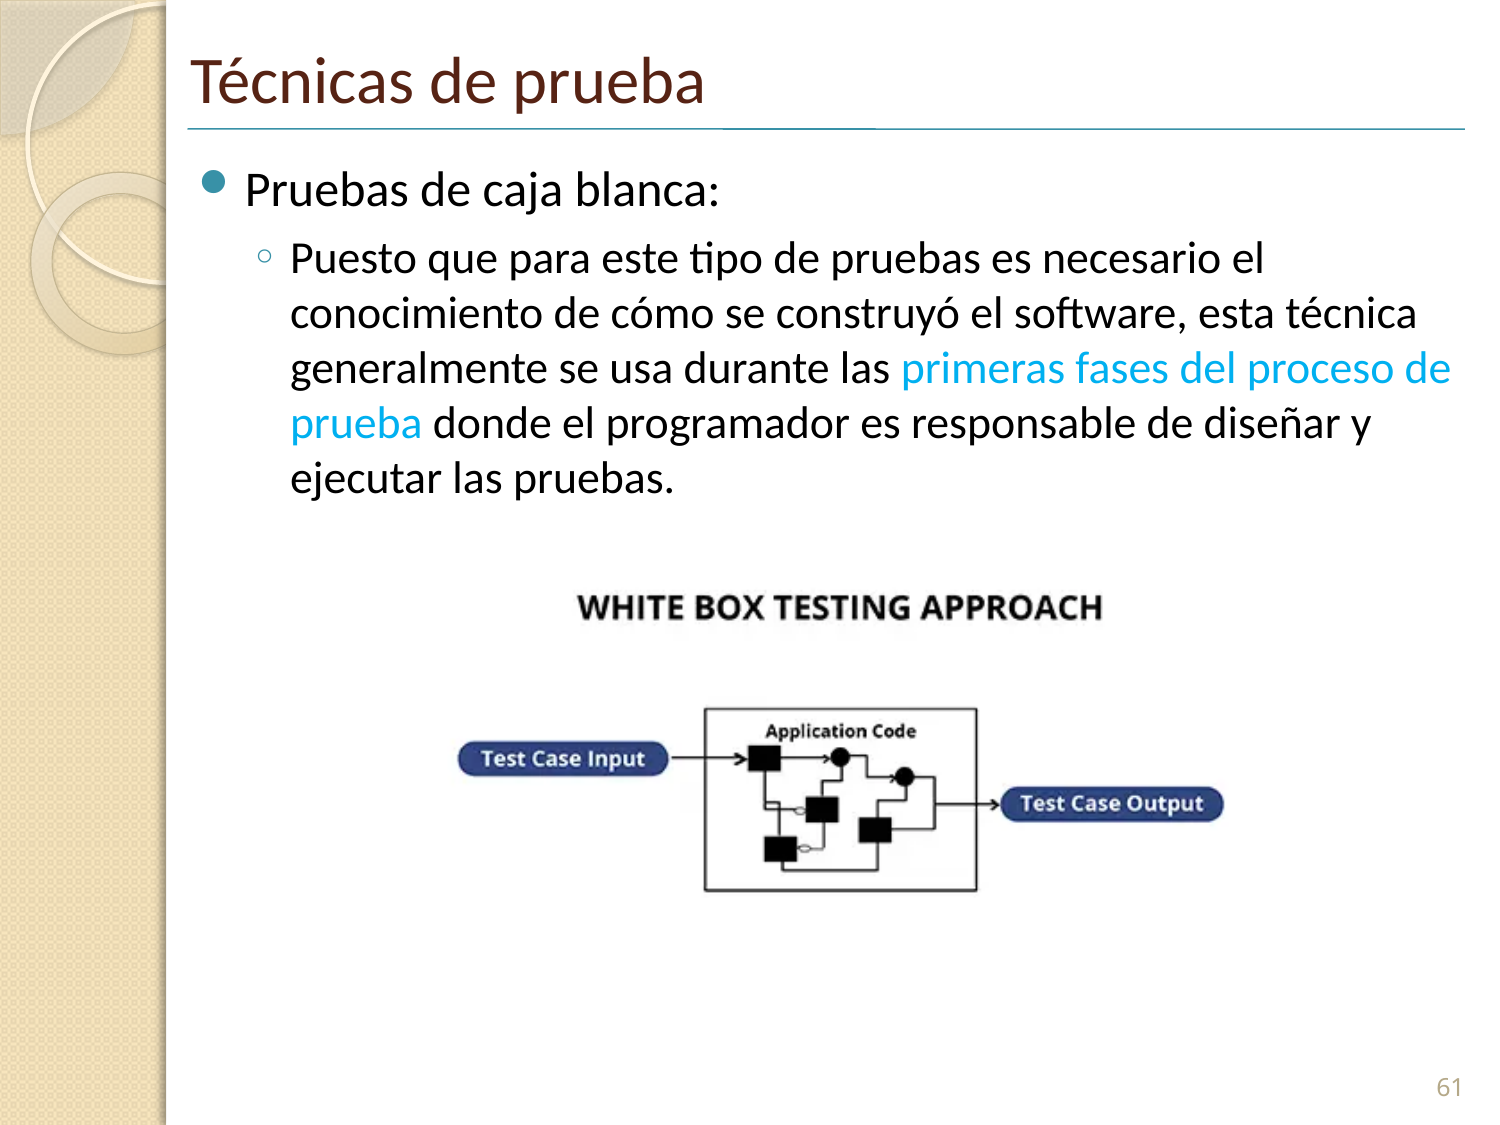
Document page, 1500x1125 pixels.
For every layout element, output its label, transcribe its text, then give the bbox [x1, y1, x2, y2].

list Pruebas de caja blanca: Puesto que para este tipo de pruebas es necesario el conocimiento de cómo se construyó el software, esta técnica generalmente se usa durante las primeras fases del proceso de prueba donde el programador es responsable de diseñar y ejecutar las pruebas. [169, 148, 1483, 527]
title Técnicas de prueba [175, 23, 1466, 131]
picture [395, 526, 1287, 992]
slide_number 61 [1413, 1034, 1488, 1113]
